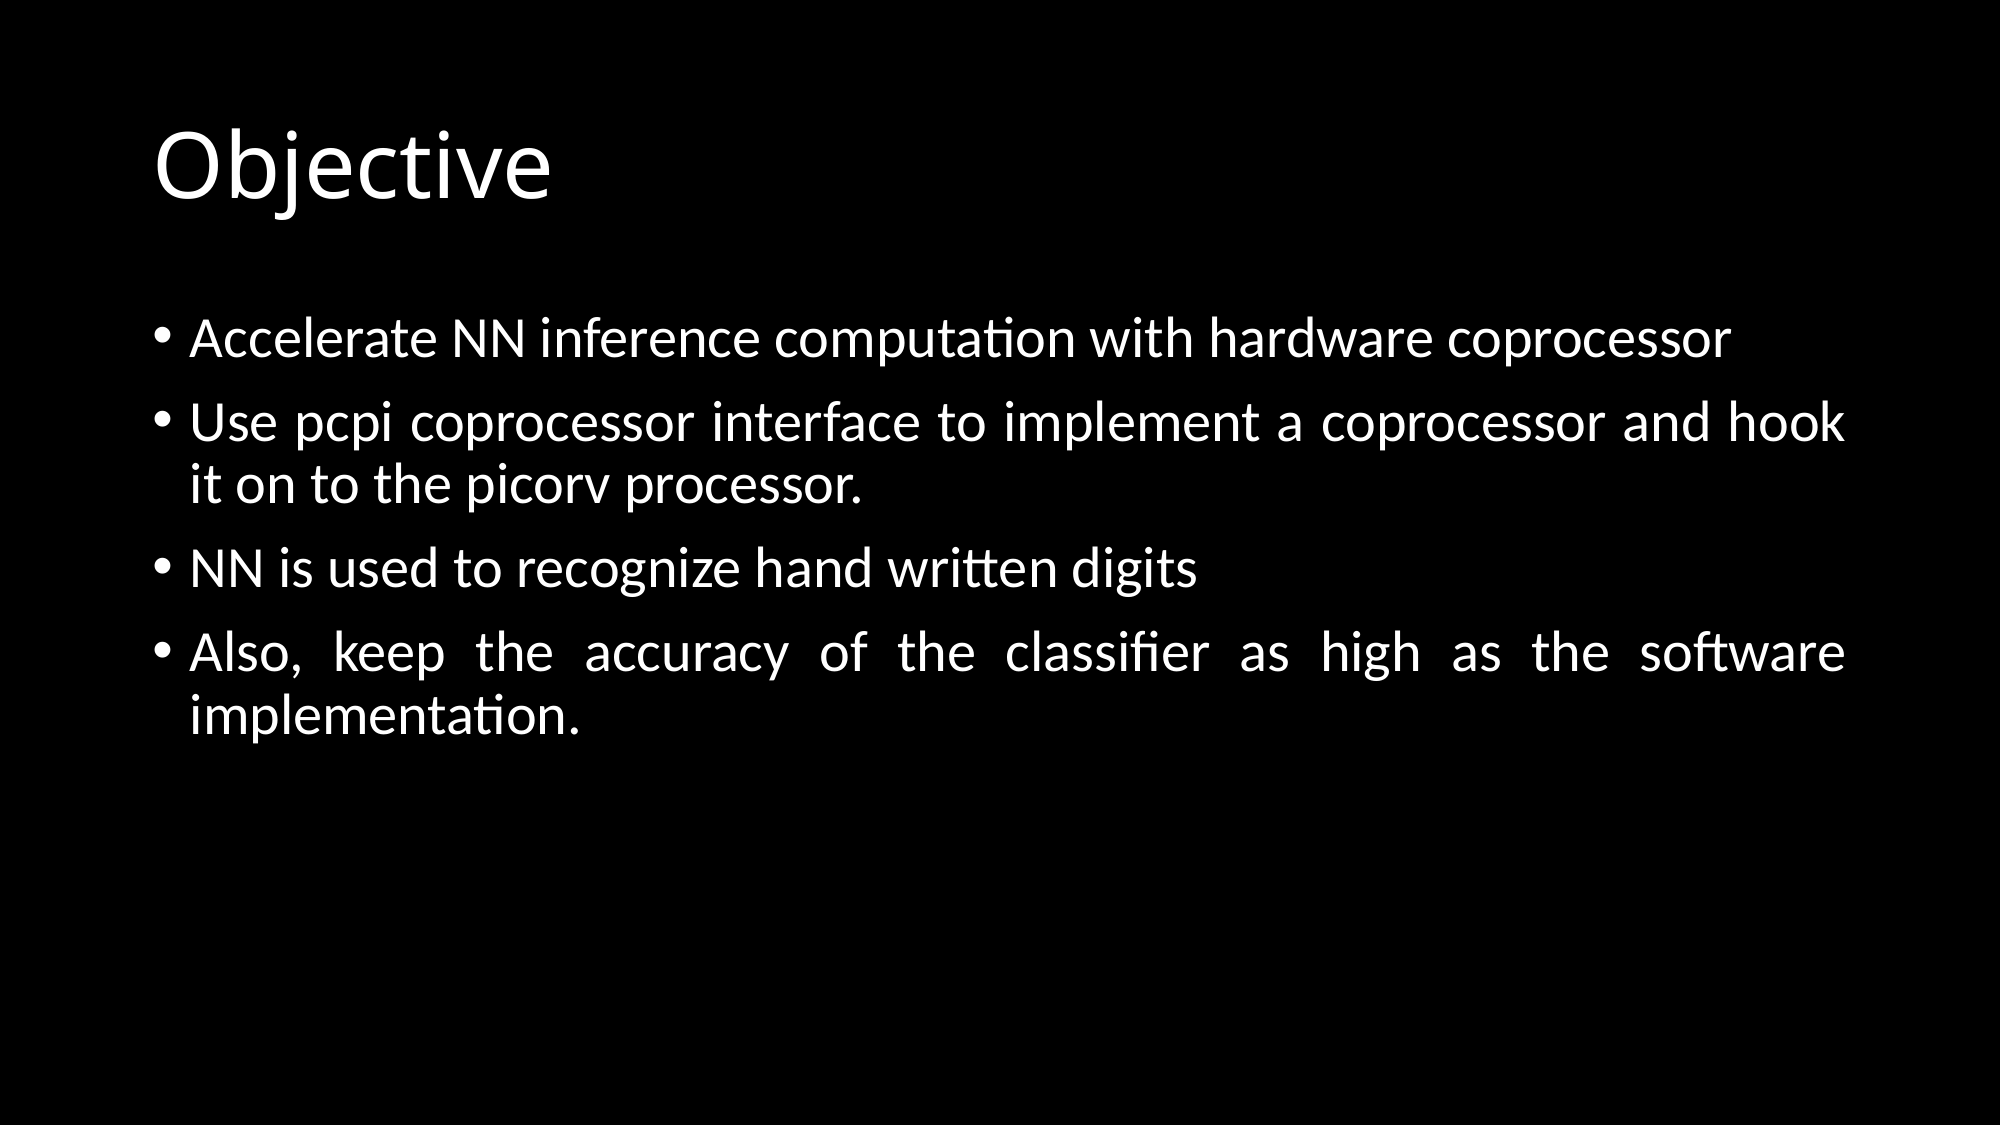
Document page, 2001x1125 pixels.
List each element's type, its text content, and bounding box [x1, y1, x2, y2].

list Accelerate NN inference computation with hardware coprocessor Use pcpi coprocessor interface to implement a coprocessor and hook it on to the picorv processor. NN is used to recognize hand written digits Also, keep the accuracy of the classifier as high as the software implementation. [137, 299, 1863, 1014]
title Objective [137, 59, 1863, 278]
